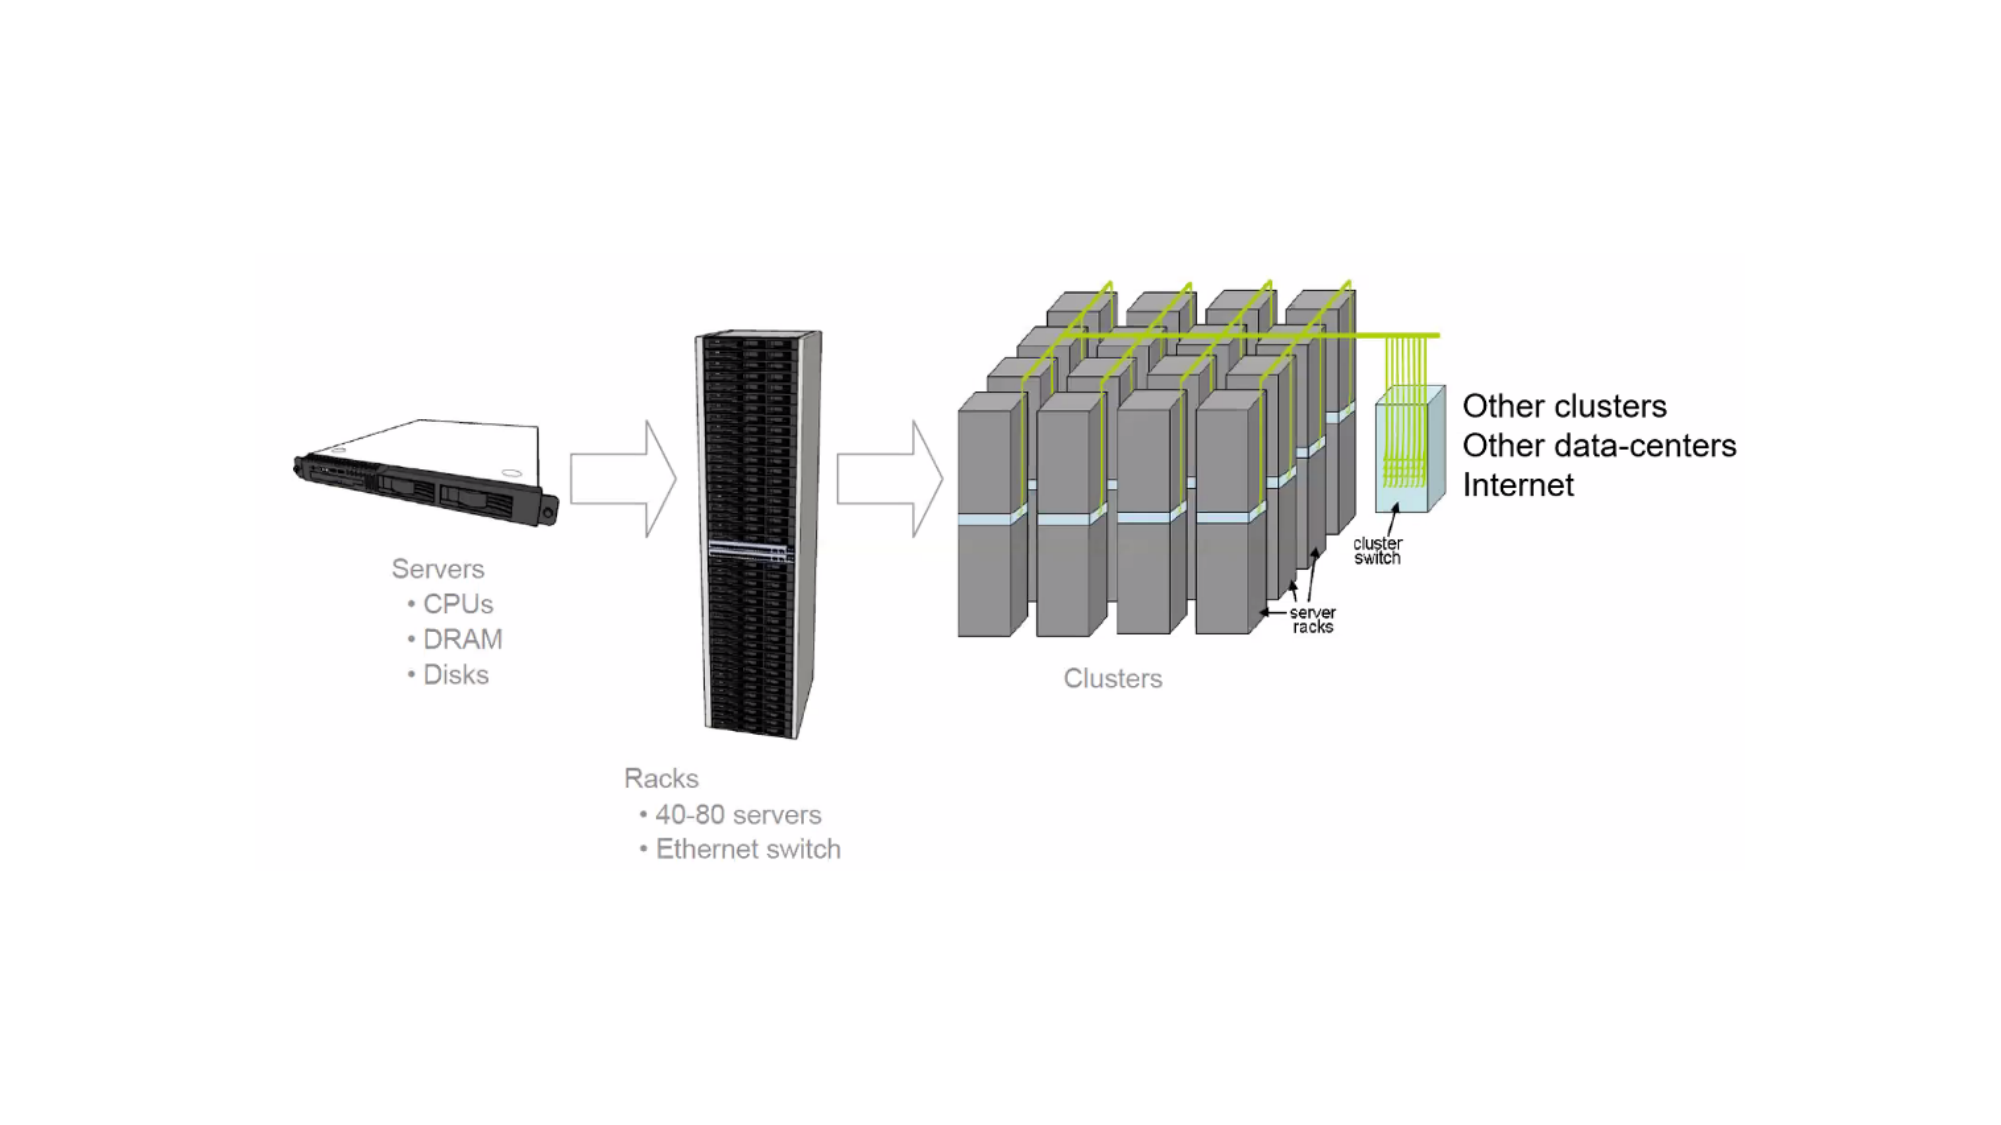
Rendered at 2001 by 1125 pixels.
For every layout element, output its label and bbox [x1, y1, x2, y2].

picture [255, 253, 1745, 872]
